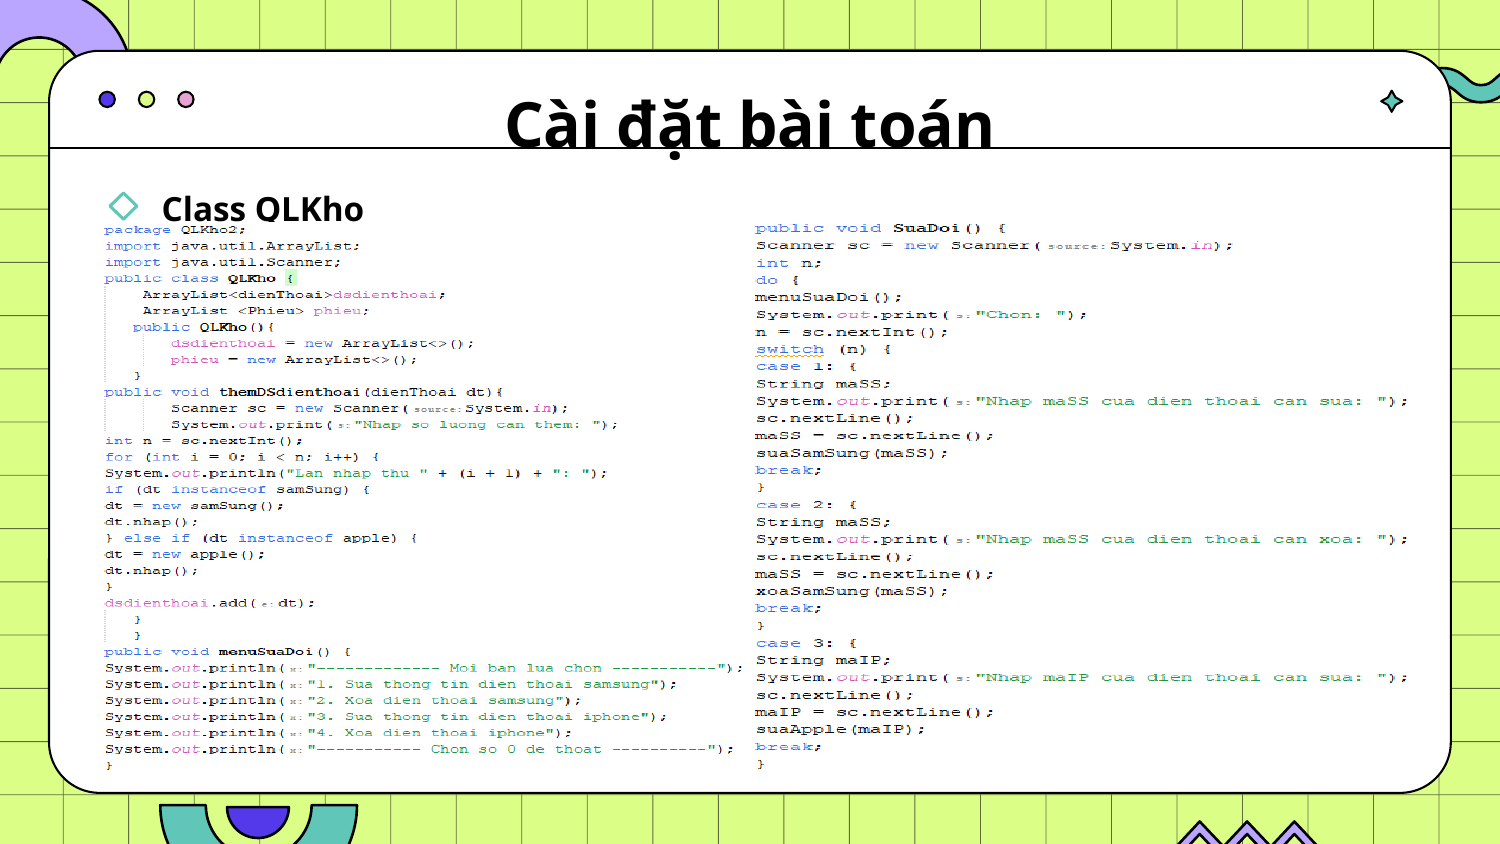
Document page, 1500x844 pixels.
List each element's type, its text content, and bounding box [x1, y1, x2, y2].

text_box [1381, 90, 1403, 112]
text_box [160, 805, 357, 844]
title Cài đặt bài toán [118, 96, 1382, 157]
text_box [137, 90, 156, 109]
text_box [1273, 821, 1316, 844]
text_box [1178, 821, 1222, 844]
text_box [108, 191, 139, 221]
picture [99, 220, 1428, 772]
text_box [1225, 821, 1269, 844]
text_box [177, 90, 195, 109]
text_box Class QLKho [146, 184, 824, 222]
text_box [98, 90, 116, 109]
